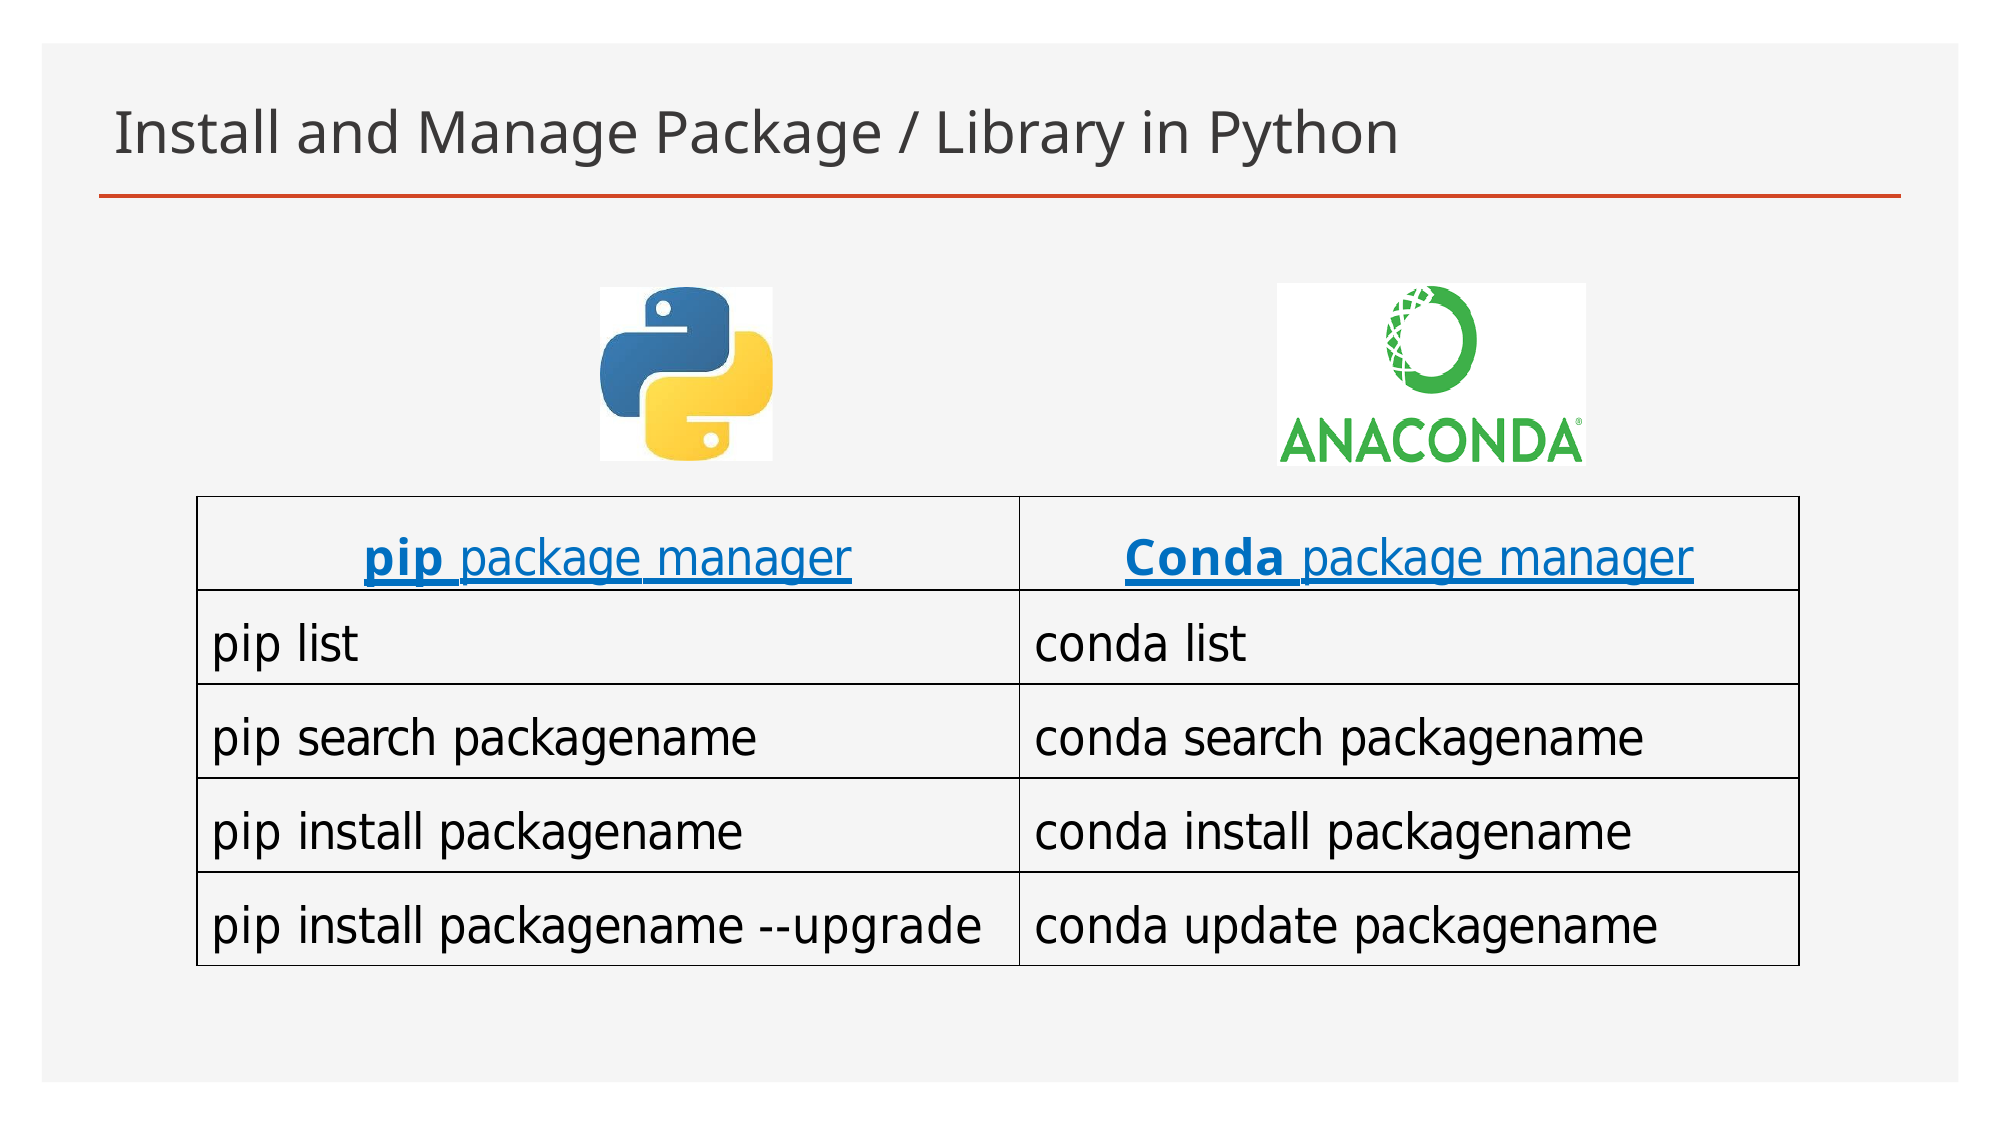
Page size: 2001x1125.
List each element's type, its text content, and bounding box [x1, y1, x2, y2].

table_header Conda package manager [1020, 497, 1798, 589]
table_cell pip list [198, 591, 1019, 683]
table_cell conda update packagename [1020, 873, 1798, 965]
table_cell conda install packagename [1020, 779, 1798, 871]
table_cell conda list [1020, 591, 1798, 683]
table_cell pip install packagename [198, 779, 1019, 871]
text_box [599, 282, 1587, 466]
table_cell conda search packagename [1020, 685, 1798, 777]
title Install and Manage Package / Library in Python [112, 92, 1788, 283]
table_cell pip search packagename [198, 685, 1019, 777]
table_cell pip install packagename --upgrade [198, 873, 1019, 965]
table_header pip package manager [198, 497, 1019, 589]
